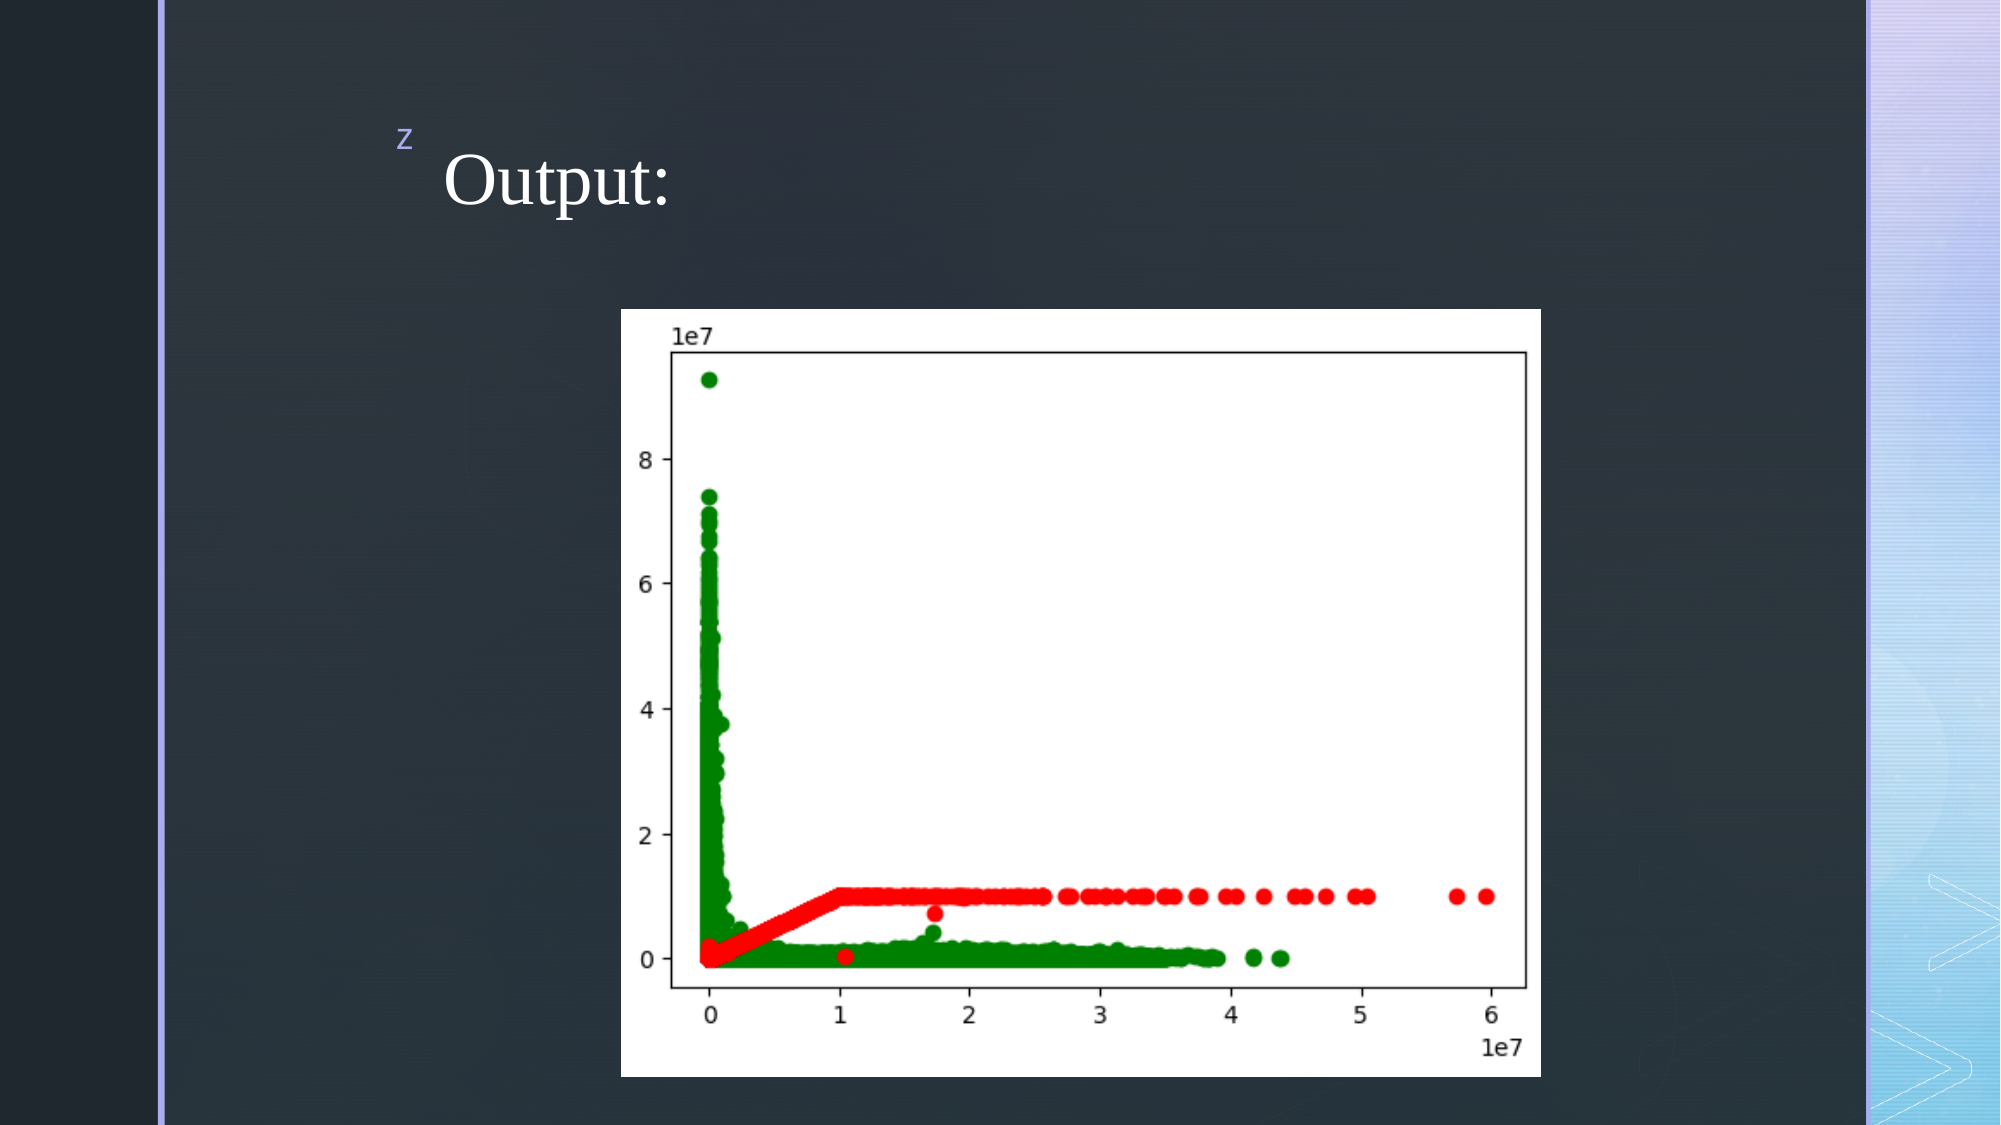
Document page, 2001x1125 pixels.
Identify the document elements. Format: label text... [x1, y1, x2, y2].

title Output: [428, 132, 1734, 310]
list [621, 308, 1541, 1077]
picture [1871, 0, 2001, 1125]
